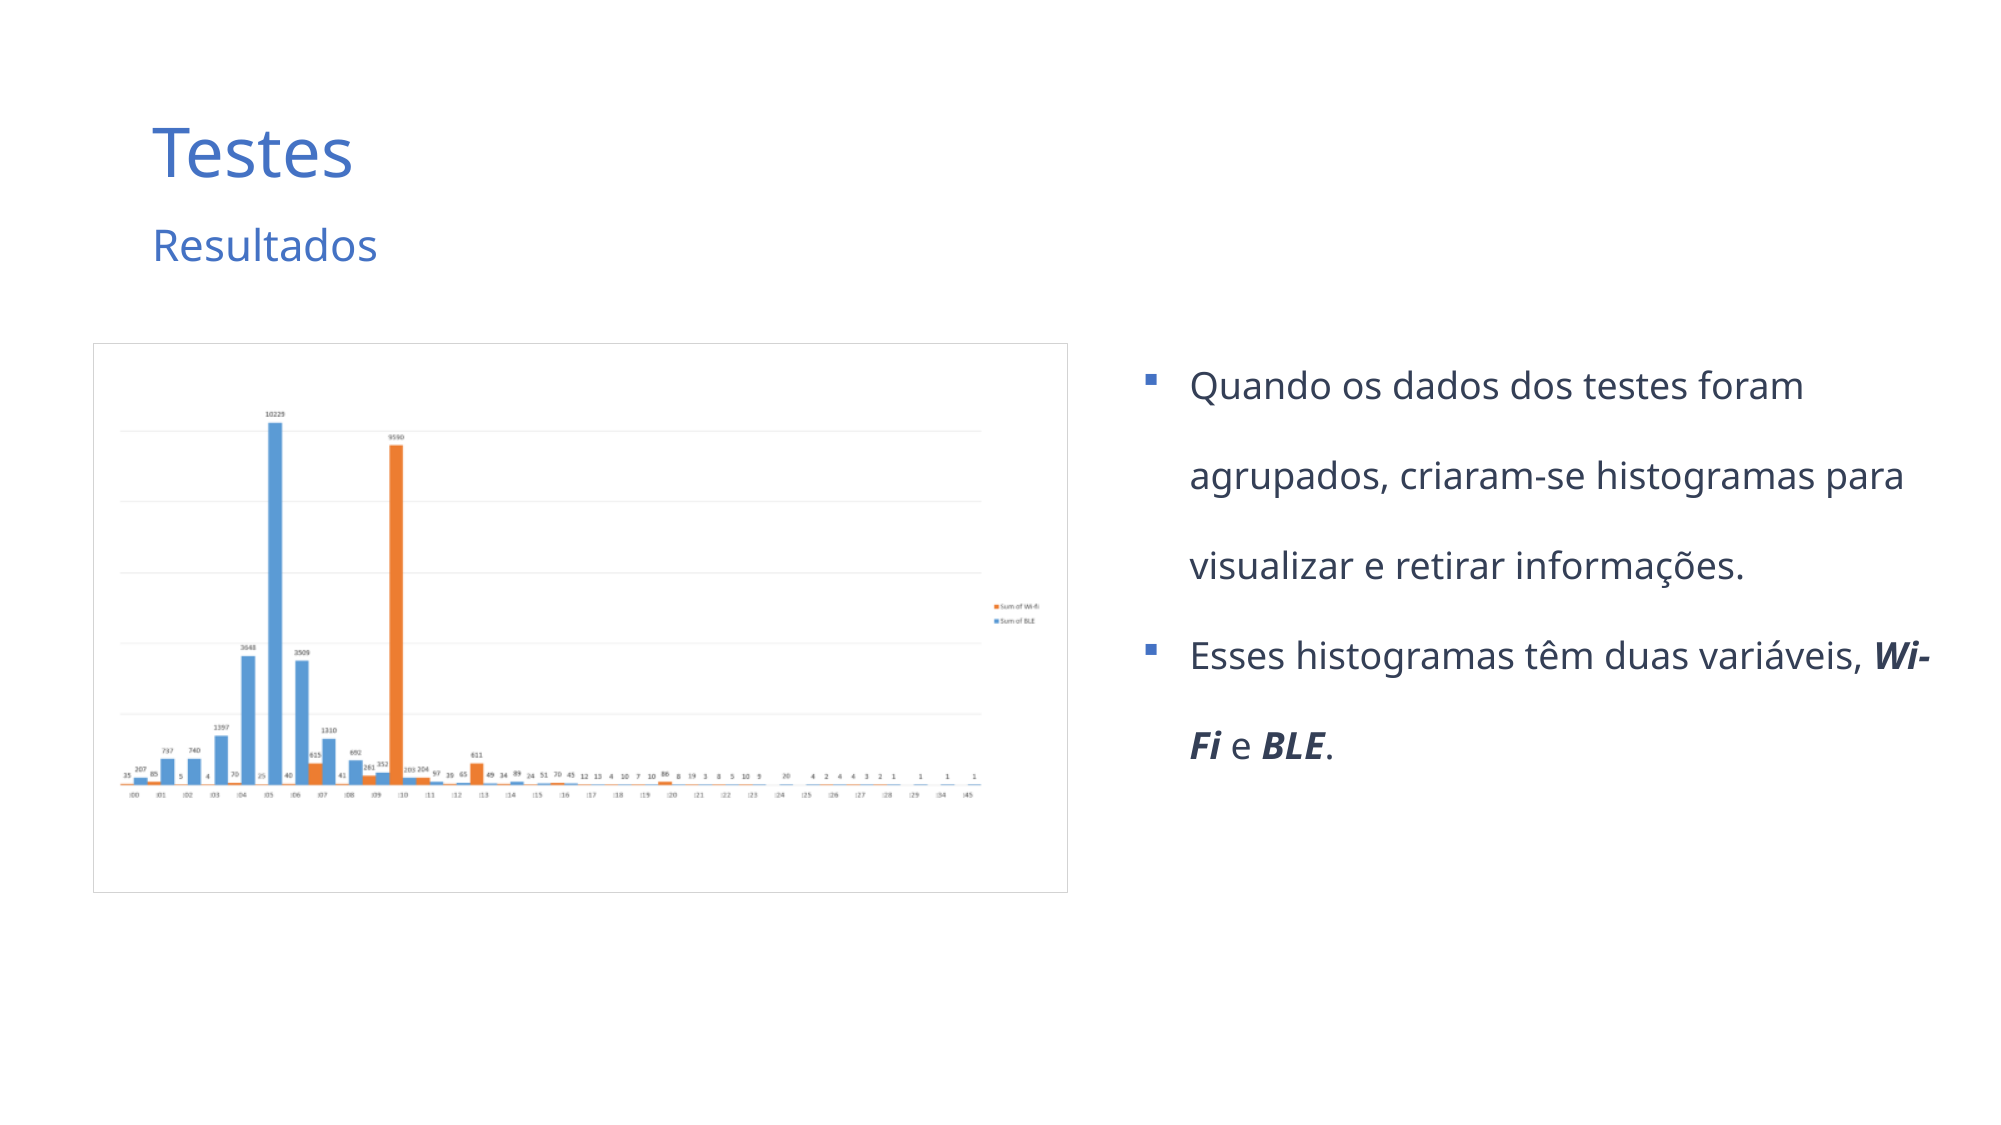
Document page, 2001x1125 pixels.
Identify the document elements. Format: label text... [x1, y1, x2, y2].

picture [94, 344, 1067, 892]
title Testes Resultados [137, 59, 1863, 278]
text_box Quando os dados dos testes foram agrupados, criaram-se histogramas para visualizar e retirar informações. Esses histogramas têm duas variáveis, Wi-Fi e BLE. [1127, 310, 1947, 775]
